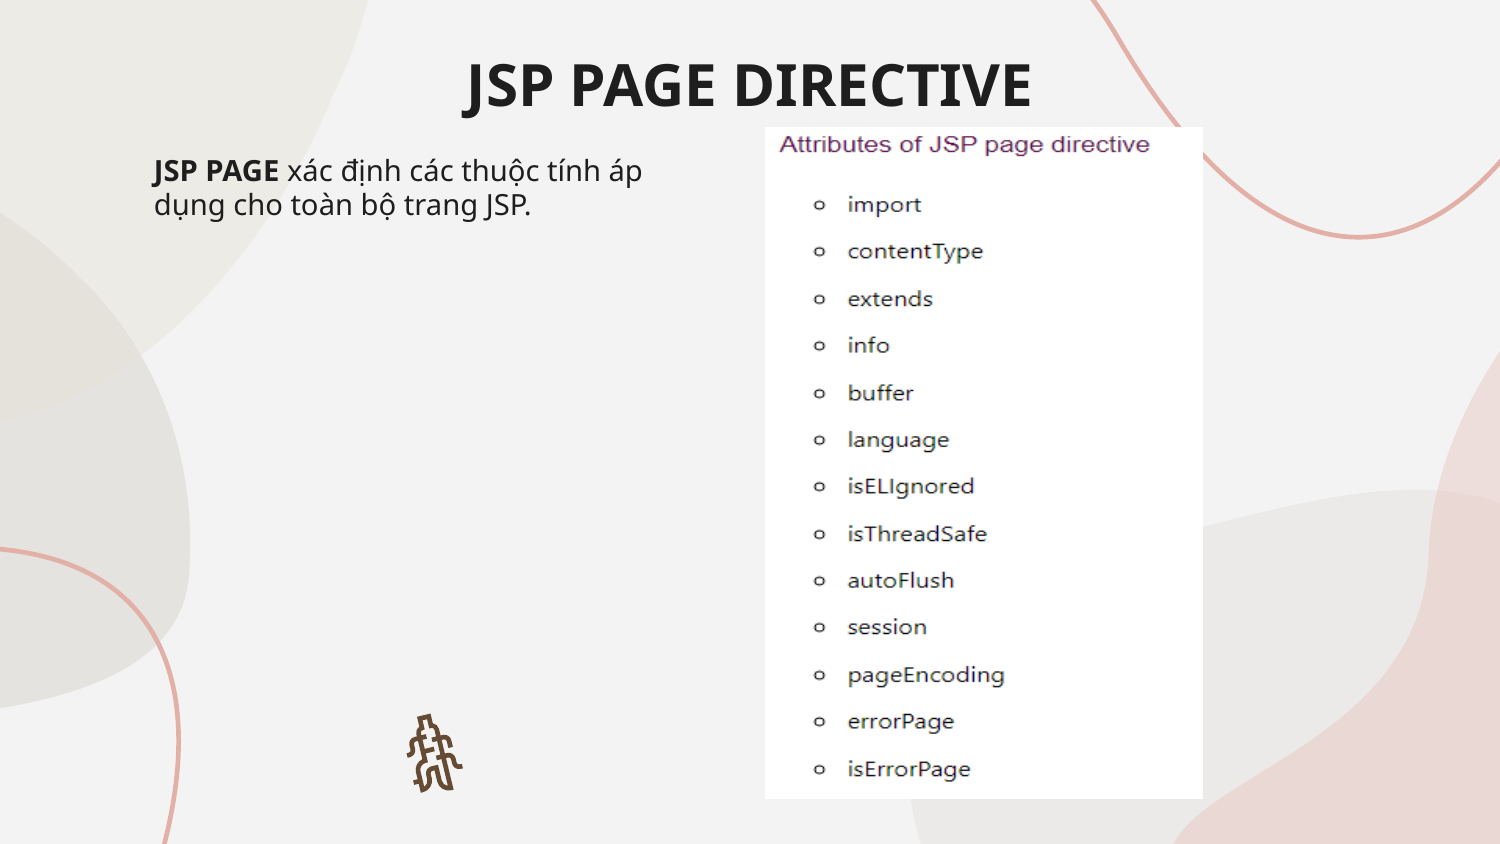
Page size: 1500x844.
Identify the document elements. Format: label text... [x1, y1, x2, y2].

subtitle JSP PAGE xác định các thuộc tính áp dụng cho toàn bộ trang JSP. [118, 136, 719, 674]
title JSP PAGE DIRECTIVE [118, 28, 1382, 137]
picture [764, 127, 1203, 799]
text_box [406, 713, 463, 793]
